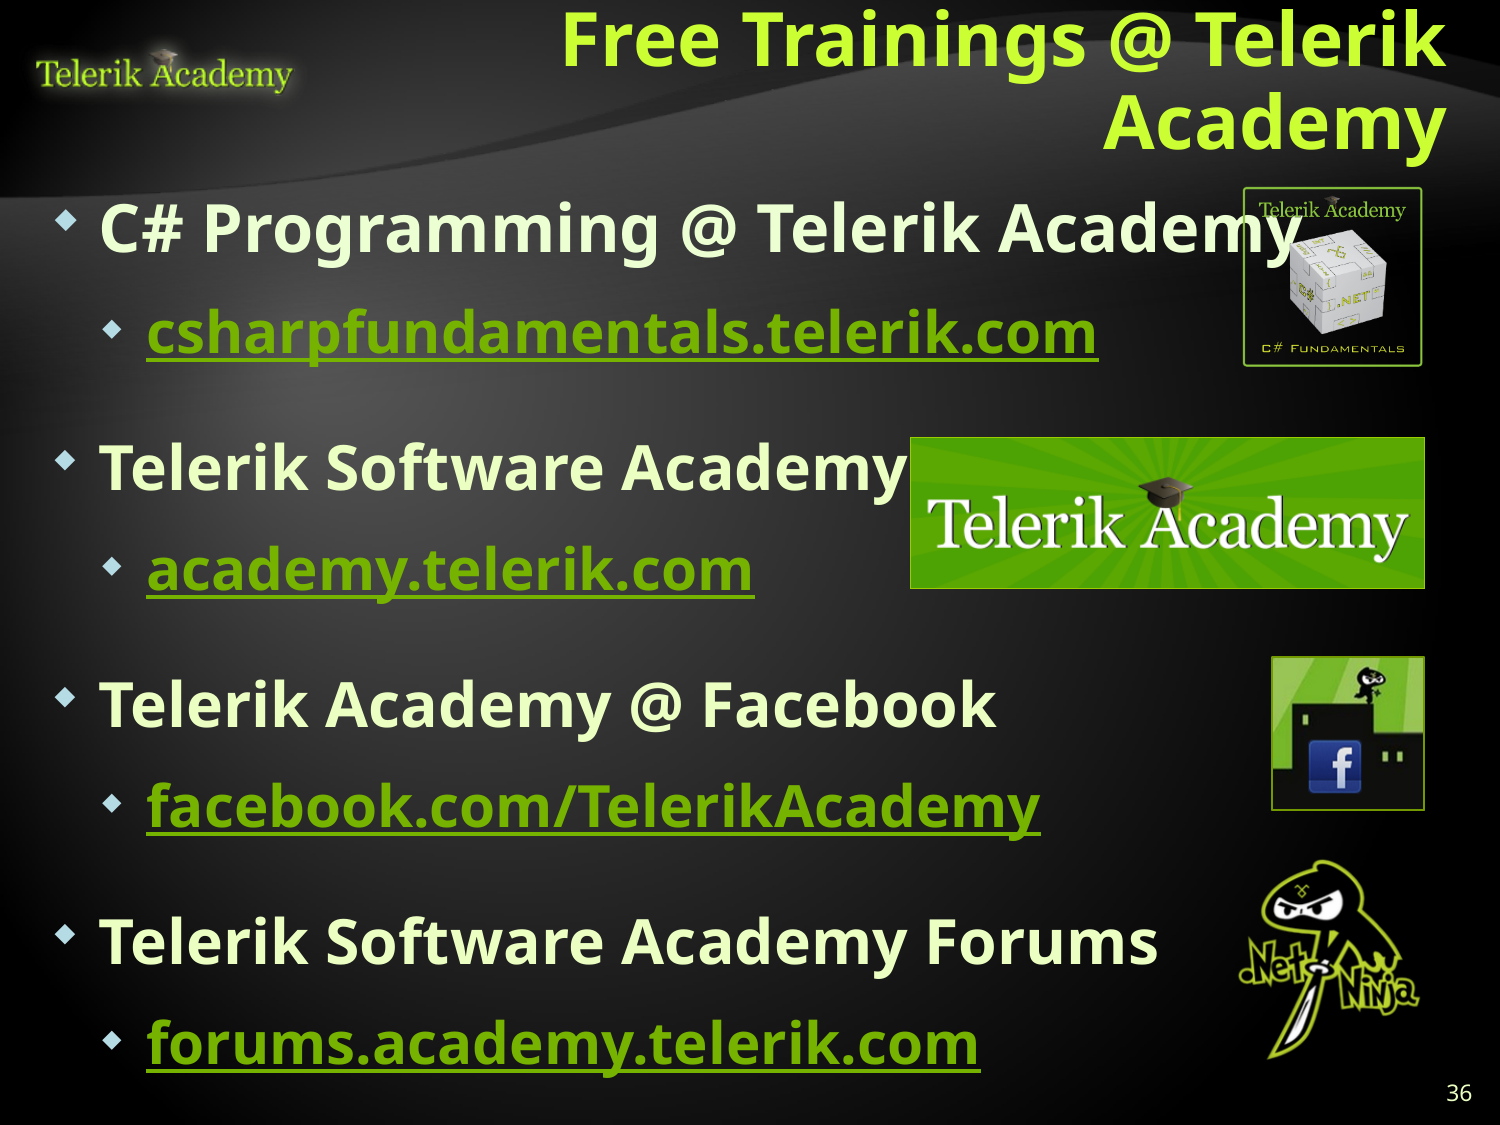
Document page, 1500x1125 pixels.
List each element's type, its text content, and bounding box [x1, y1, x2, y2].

picture [0, 0, 1500, 1125]
slide_number 36 [1412, 1074, 1488, 1113]
list C# Programming @ Telerik Academy csharpfundamentals.telerik.com Telerik Software Academy academy.telerik.com Telerik Academy @ Facebook facebook.com/TelerikAcademy Telerik Software Academy Forums forums.academy.telerik.com [37, 174, 1463, 1100]
title Free Trainings @ Telerik Academy [300, 12, 1463, 150]
